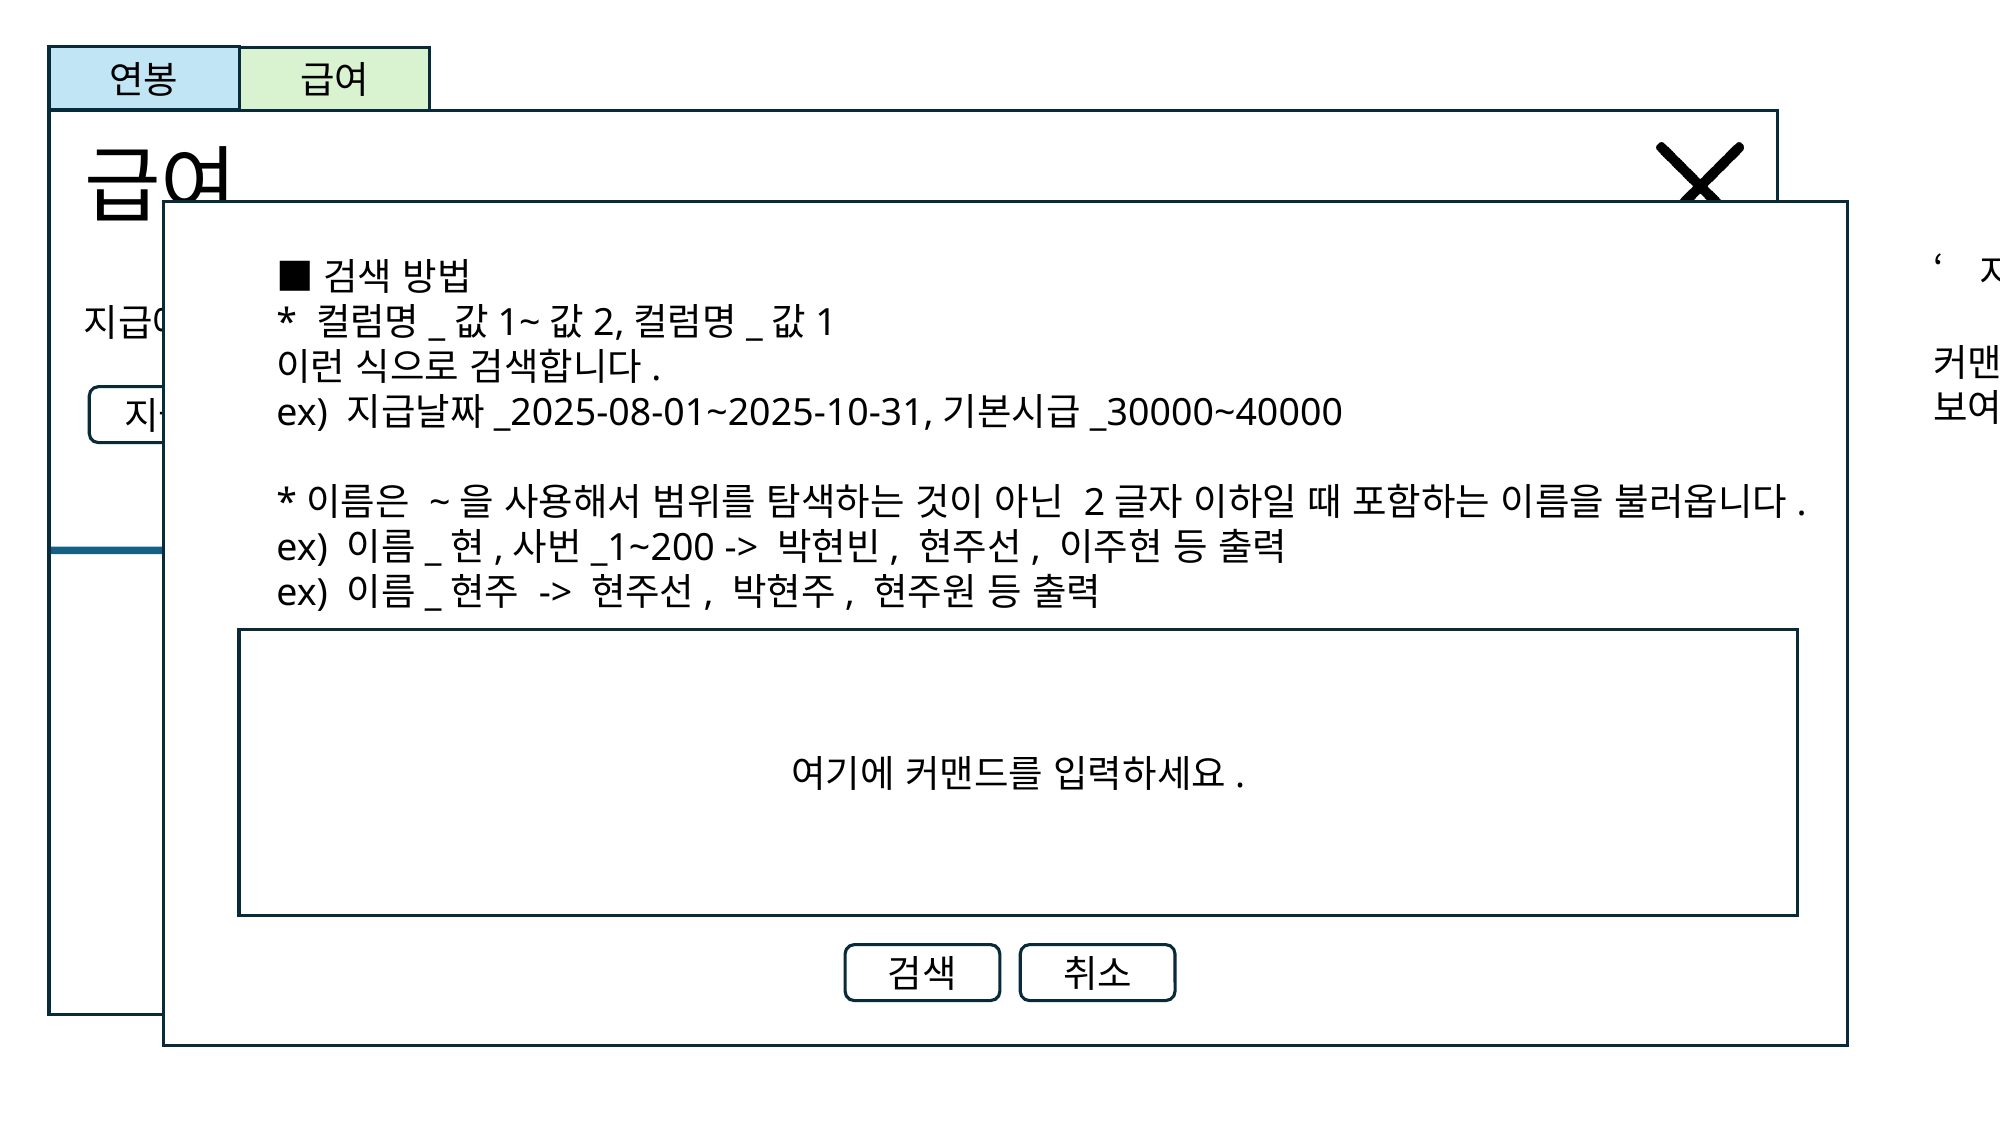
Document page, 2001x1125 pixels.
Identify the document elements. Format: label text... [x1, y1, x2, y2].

text_box 지급기록검색 [87, 385, 162, 445]
text_box 급여 [69, 125, 570, 240]
text_box [47, 109, 1779, 1016]
text_box 연봉 [47, 45, 241, 111]
text_box 급여 [238, 46, 431, 112]
text_box 지급예정 [69, 291, 162, 352]
text_box 검색 [843, 943, 1002, 1003]
text_box [162, 200, 1849, 1047]
picture [1655, 141, 1745, 230]
text_box ■검색 방법 * 컬럼명_값1~값2,컬럼명_값1 이런 식으로 검색합니다. ex) 지급날짜_2025-08-01~2025-10-31,기본시급_30000~40000 *이름은 ~을 사용해서 범위를 탐색하는 것이 아닌 2글자 이하일 때 포함하는 이름을 불러옵니다. ex) 이름_현,사번_1~200 -> 박현빈, 현주선, 이주현 등 출력 ex) 이름_현주 -> 현주선, 박현주, 현주원 등 출력 [261, 245, 1822, 621]
text_box ‘지급기록검색’ 버튼을 눌렀을 때 화면 커맨드를 입력하여 해당하는 조건의 레코드만 보여줄 수 있다. [1918, 241, 2000, 436]
text_box 여기에 커맨드를 입력하세요. [237, 628, 1799, 917]
text_box 취소 [1018, 943, 1177, 1003]
